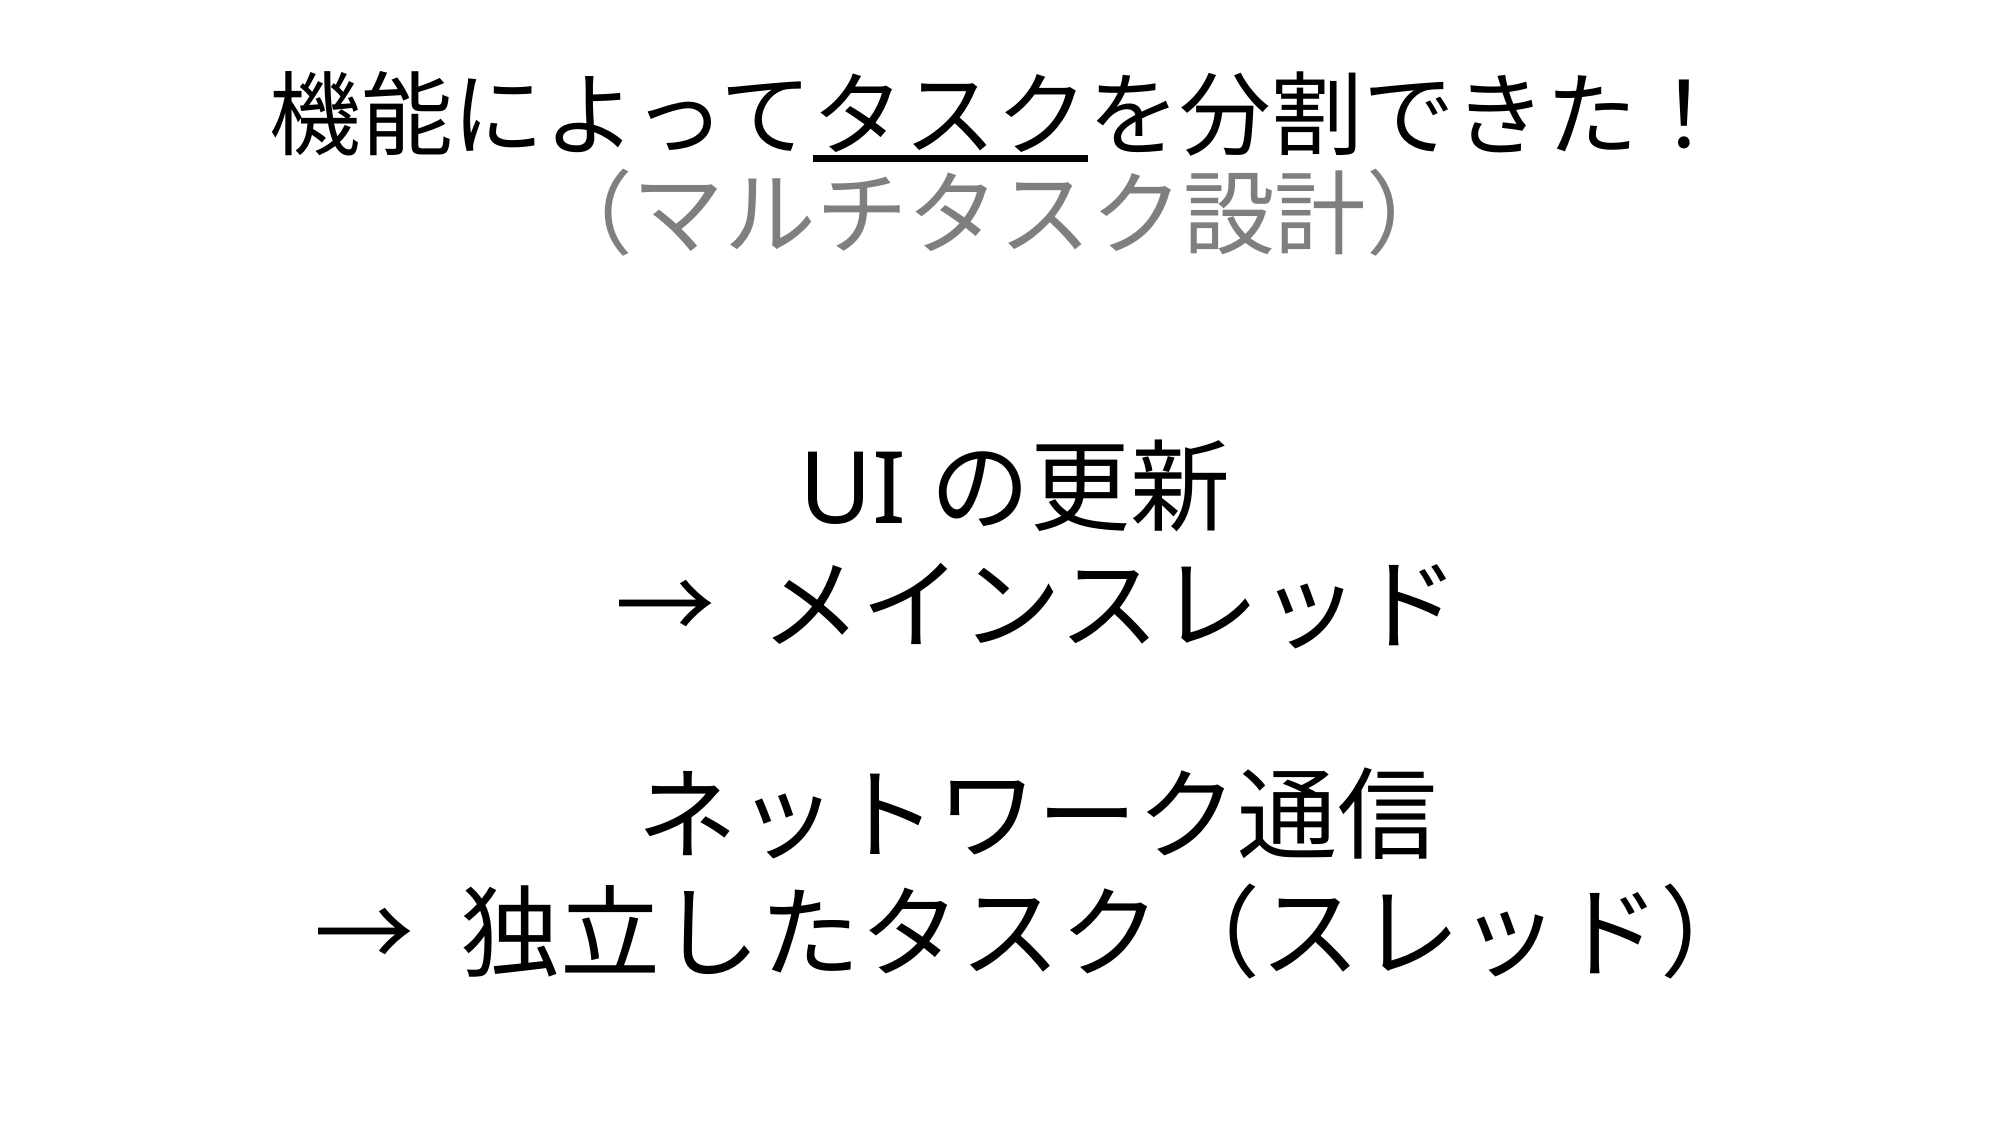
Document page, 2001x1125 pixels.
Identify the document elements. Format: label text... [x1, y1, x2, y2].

title 機能によってタスクを分割できた！ （マルチタスク設計） [137, 59, 1863, 278]
list UIの更新 → メインスレッド ネットワーク通信 → 独立したタスク（スレッド） [137, 299, 1863, 1014]
